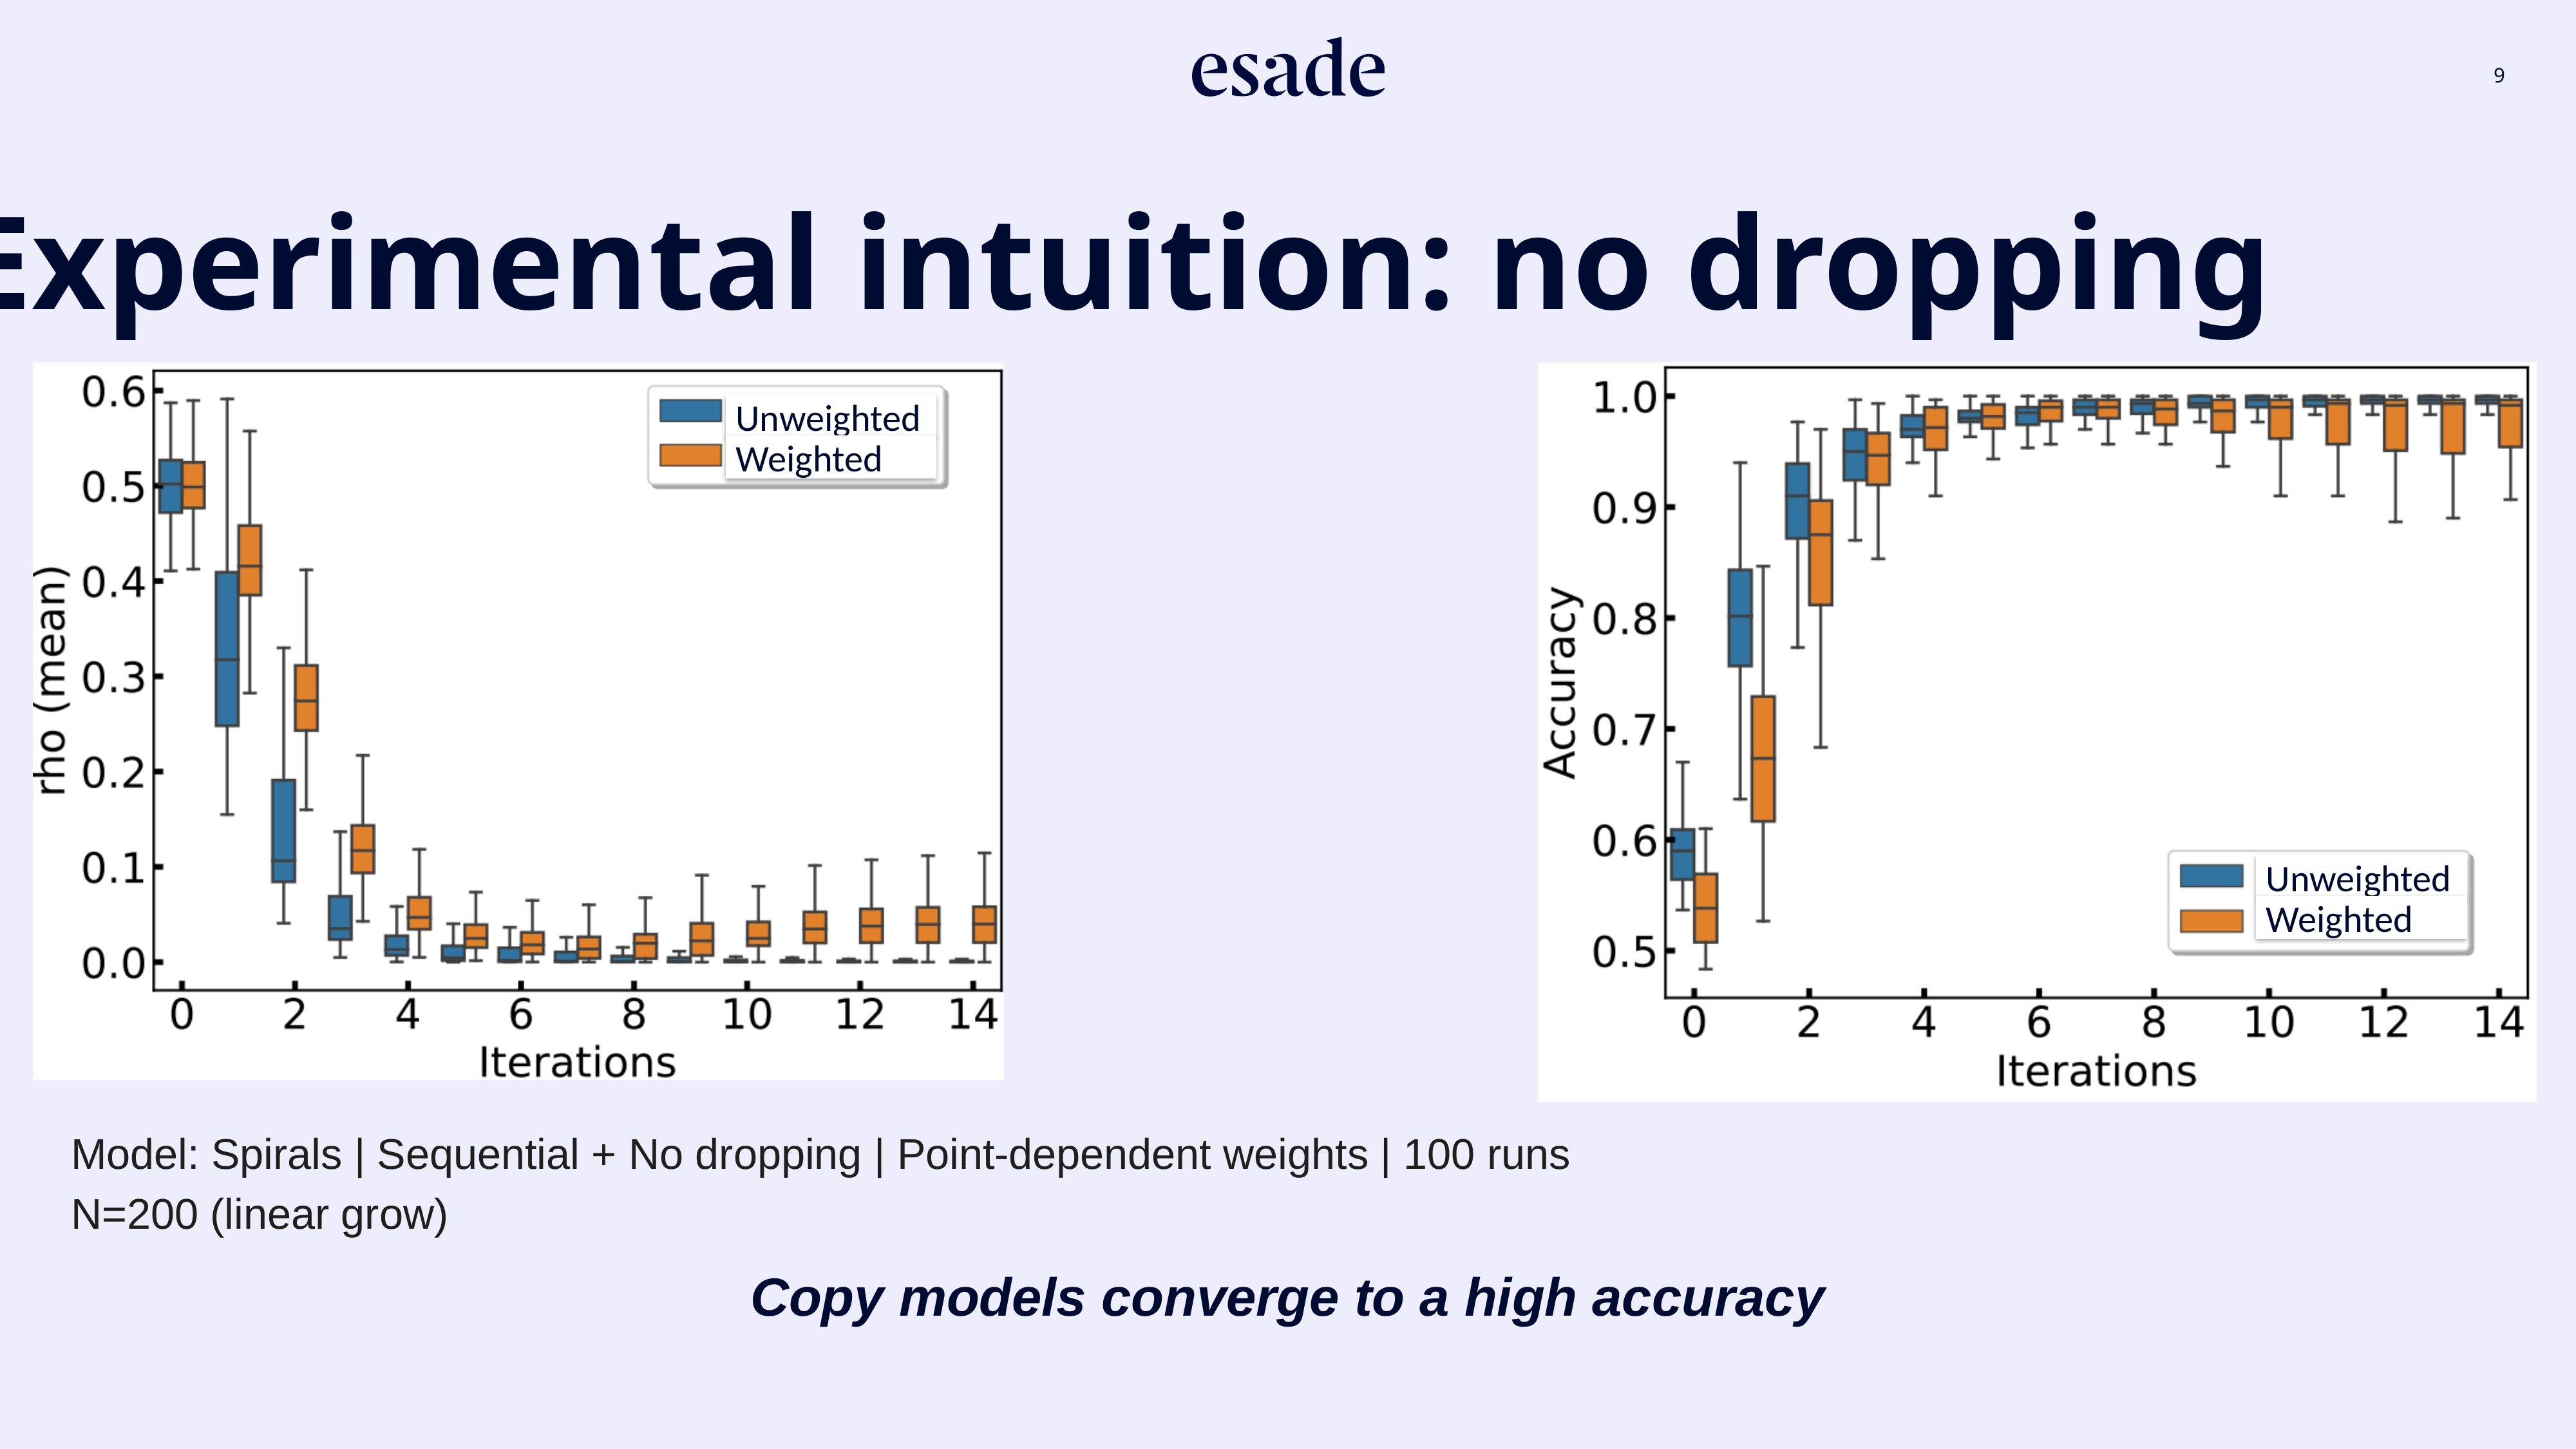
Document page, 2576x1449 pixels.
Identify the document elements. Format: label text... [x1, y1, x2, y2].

picture [33, 361, 1005, 1080]
text_box Copy models converge to a high accuracy [442, 1258, 2134, 1352]
picture [1538, 361, 2537, 1102]
text_box Model: Spirals | Sequential + No dropping | Point-dependent weights | 100 runs N=200 (linear grow) [61, 1121, 1594, 1215]
picture [1192, 37, 1385, 97]
text_box Experimental intuition: no dropping [0, 175, 2282, 340]
